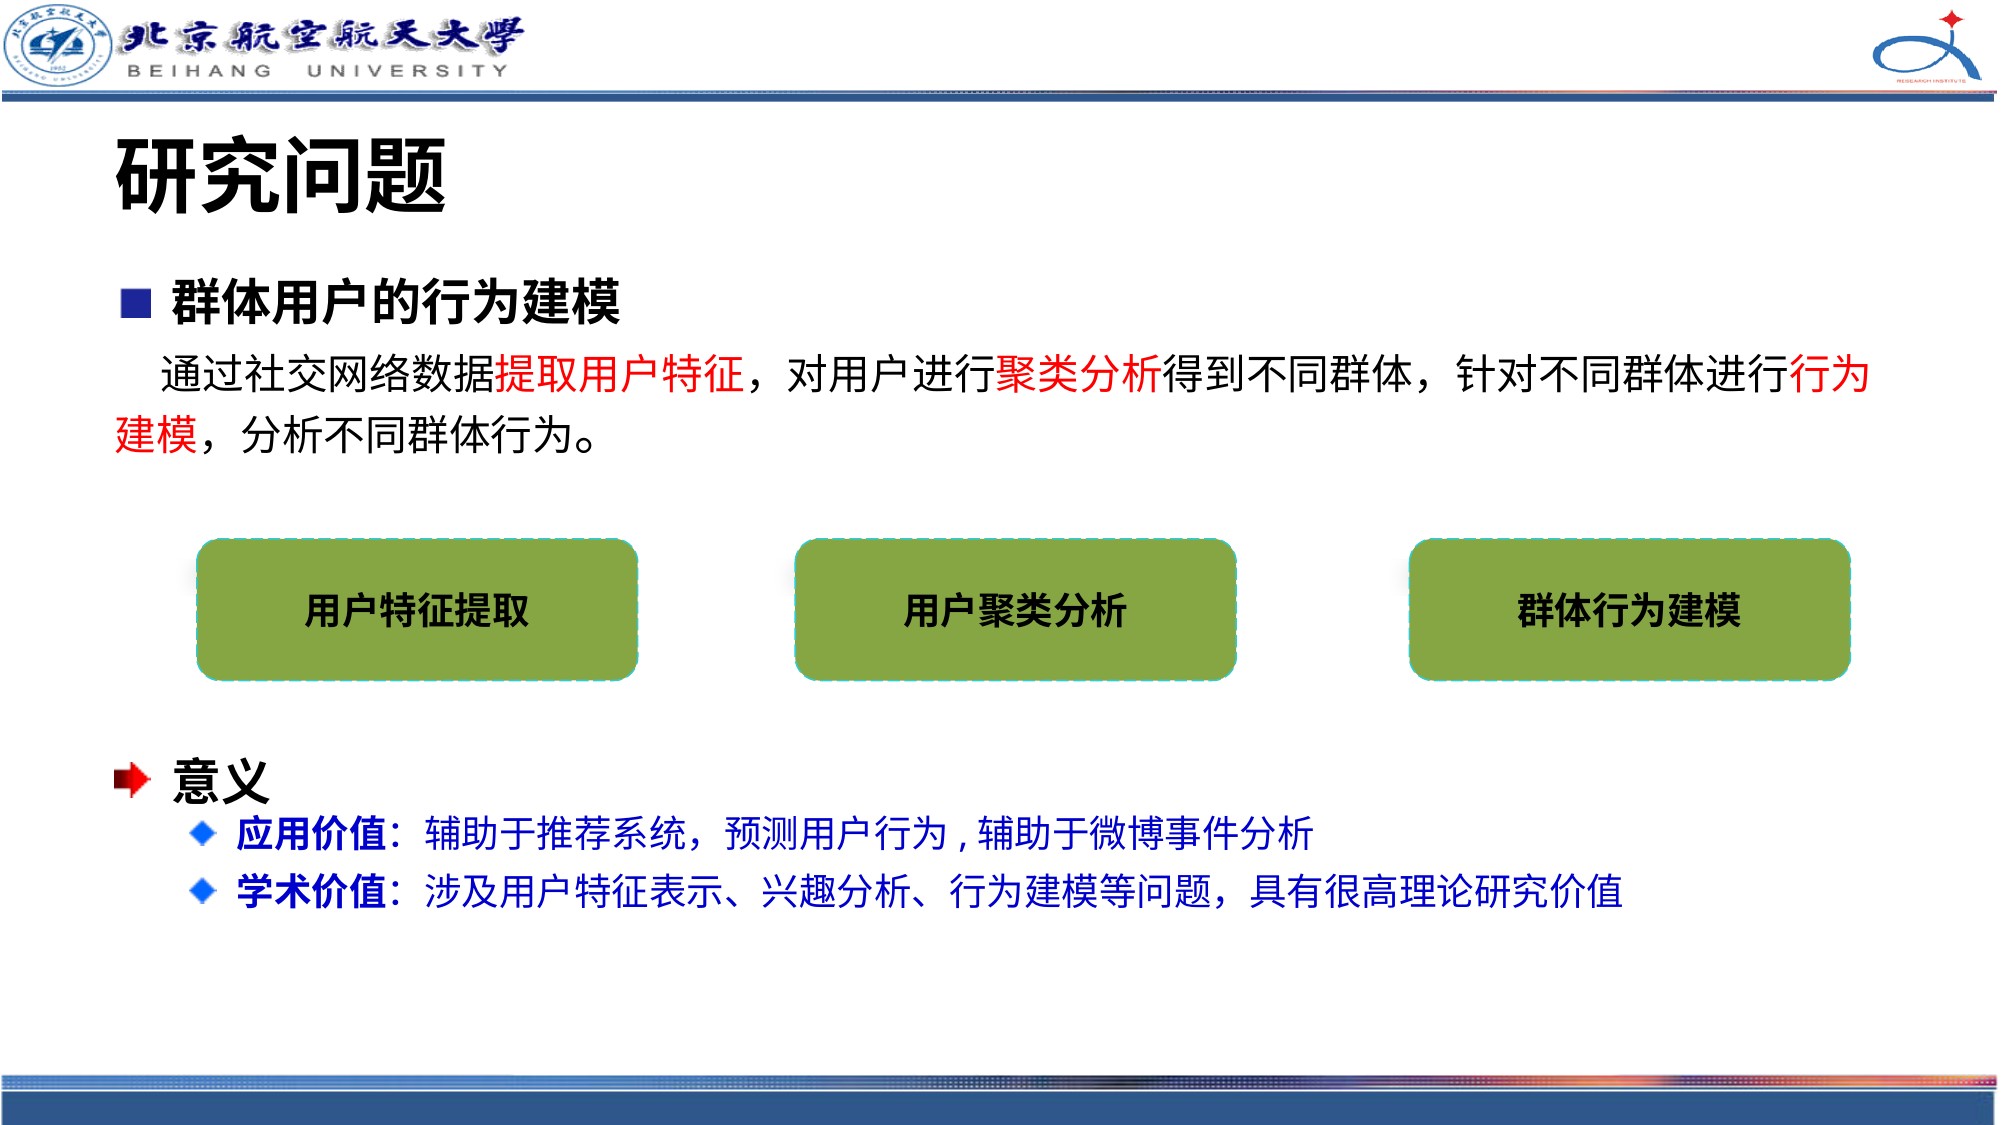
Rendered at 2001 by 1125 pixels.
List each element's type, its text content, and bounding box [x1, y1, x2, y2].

picture [1, 1, 544, 89]
title 研究问题 [99, 113, 1901, 233]
picture [0, 1074, 2000, 1125]
text_box 群体行为建模 [1409, 538, 1851, 681]
picture [189, 819, 217, 846]
text_box 用户聚类分析 [795, 538, 1237, 681]
list 群体用户的行为建模 通过社交网络数据提取用户特征，对用户进行聚类分析得到不同群体，针对不同群体进行行为建模，分析不同群体行为。 意义 应用价值：辅助于推荐系统，预测用户行为,辅助于微博事件分析 学术价值：涉及用户特征表示、兴趣分析、行为建模等问题，具有很高理论研究价值 [99, 262, 1901, 1059]
picture [0, 3, 2000, 102]
text_box 用户特征提取 [196, 538, 638, 681]
picture [114, 762, 151, 798]
picture [189, 876, 217, 904]
picture [114, 282, 151, 318]
